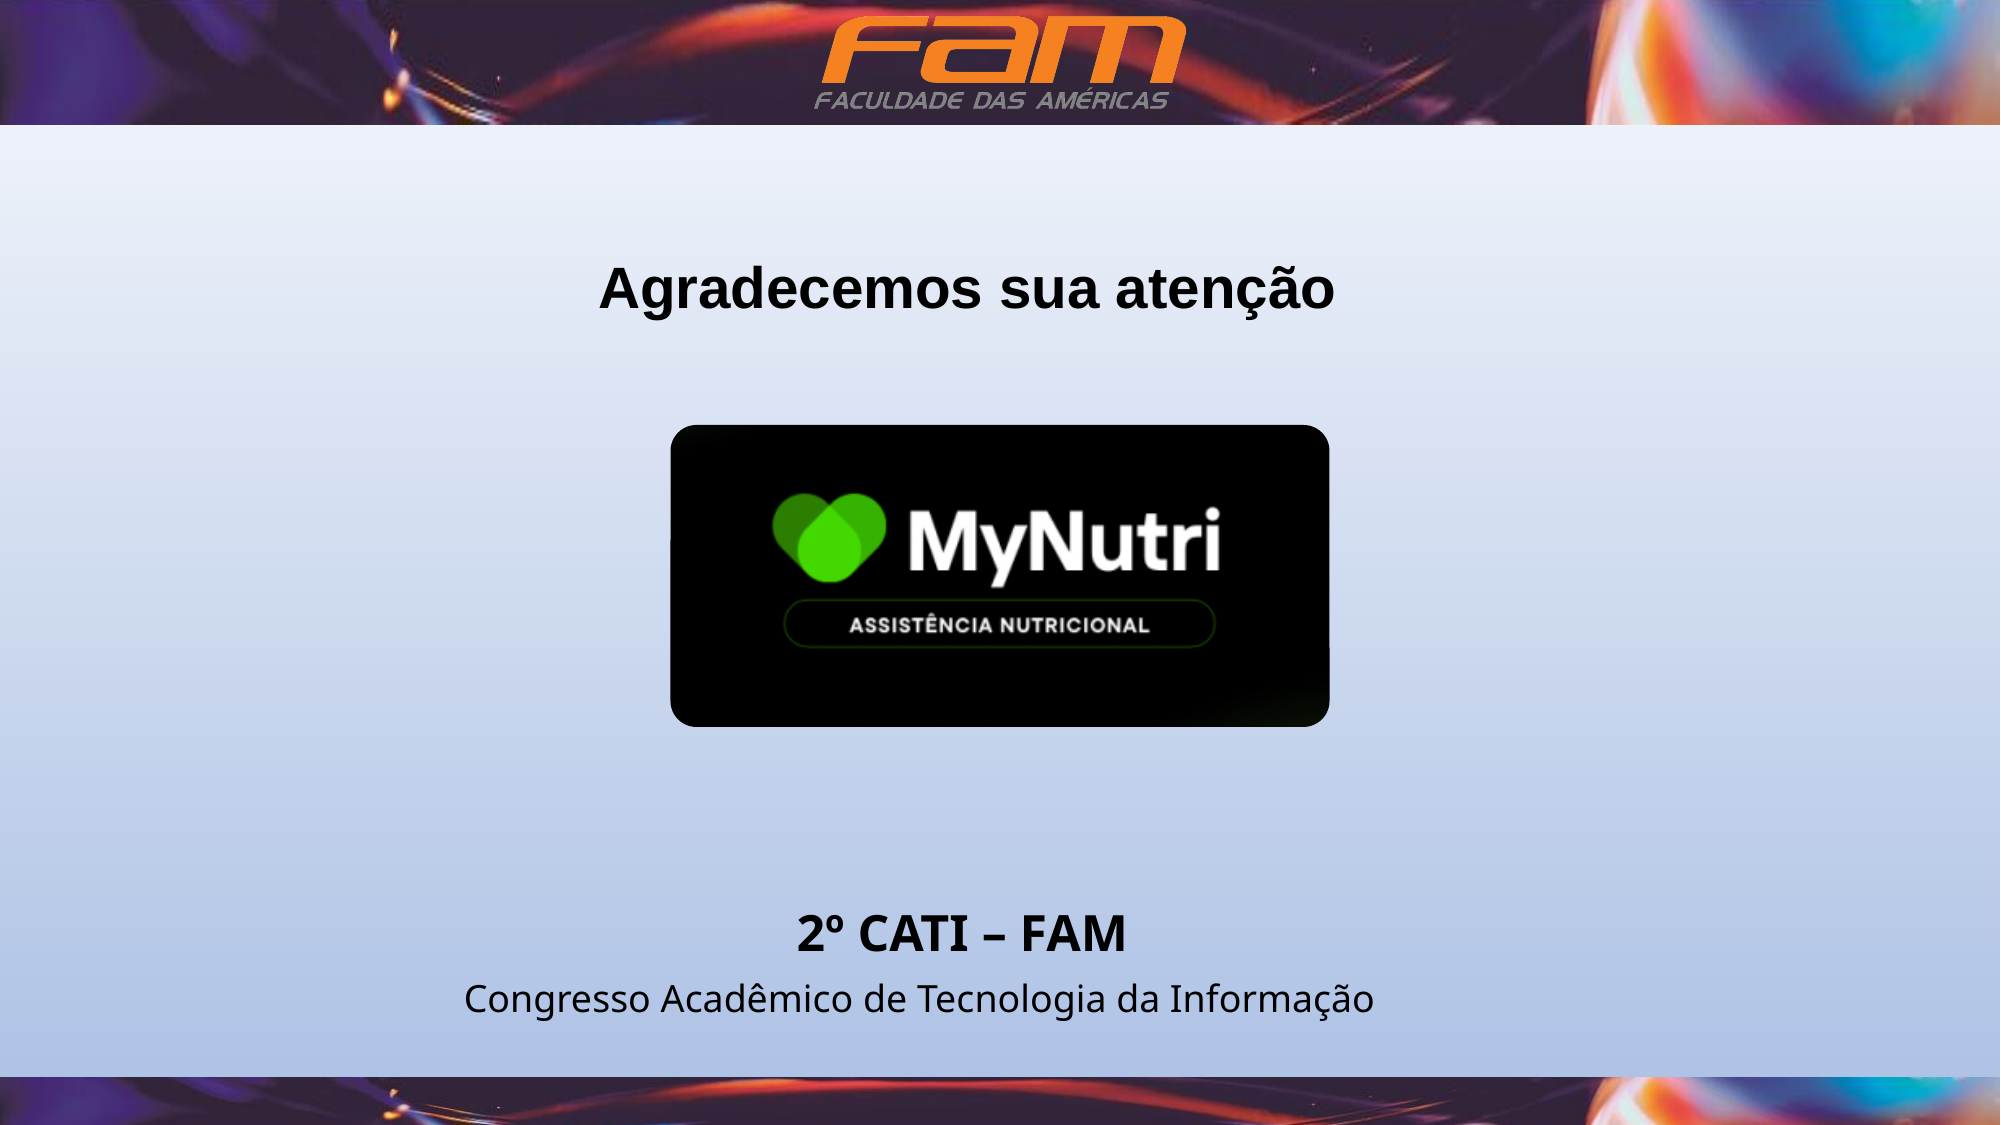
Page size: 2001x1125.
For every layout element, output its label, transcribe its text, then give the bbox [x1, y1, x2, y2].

picture [670, 424, 1330, 727]
picture [0, 1077, 2000, 1125]
text_box 2º CATI – FAM [781, 894, 1918, 969]
text_box Congresso Acadêmico de Tecnologia da Informação [449, 967, 1585, 1072]
text_box Agradecemos sua atenção [583, 242, 1417, 328]
picture [0, 0, 2000, 219]
